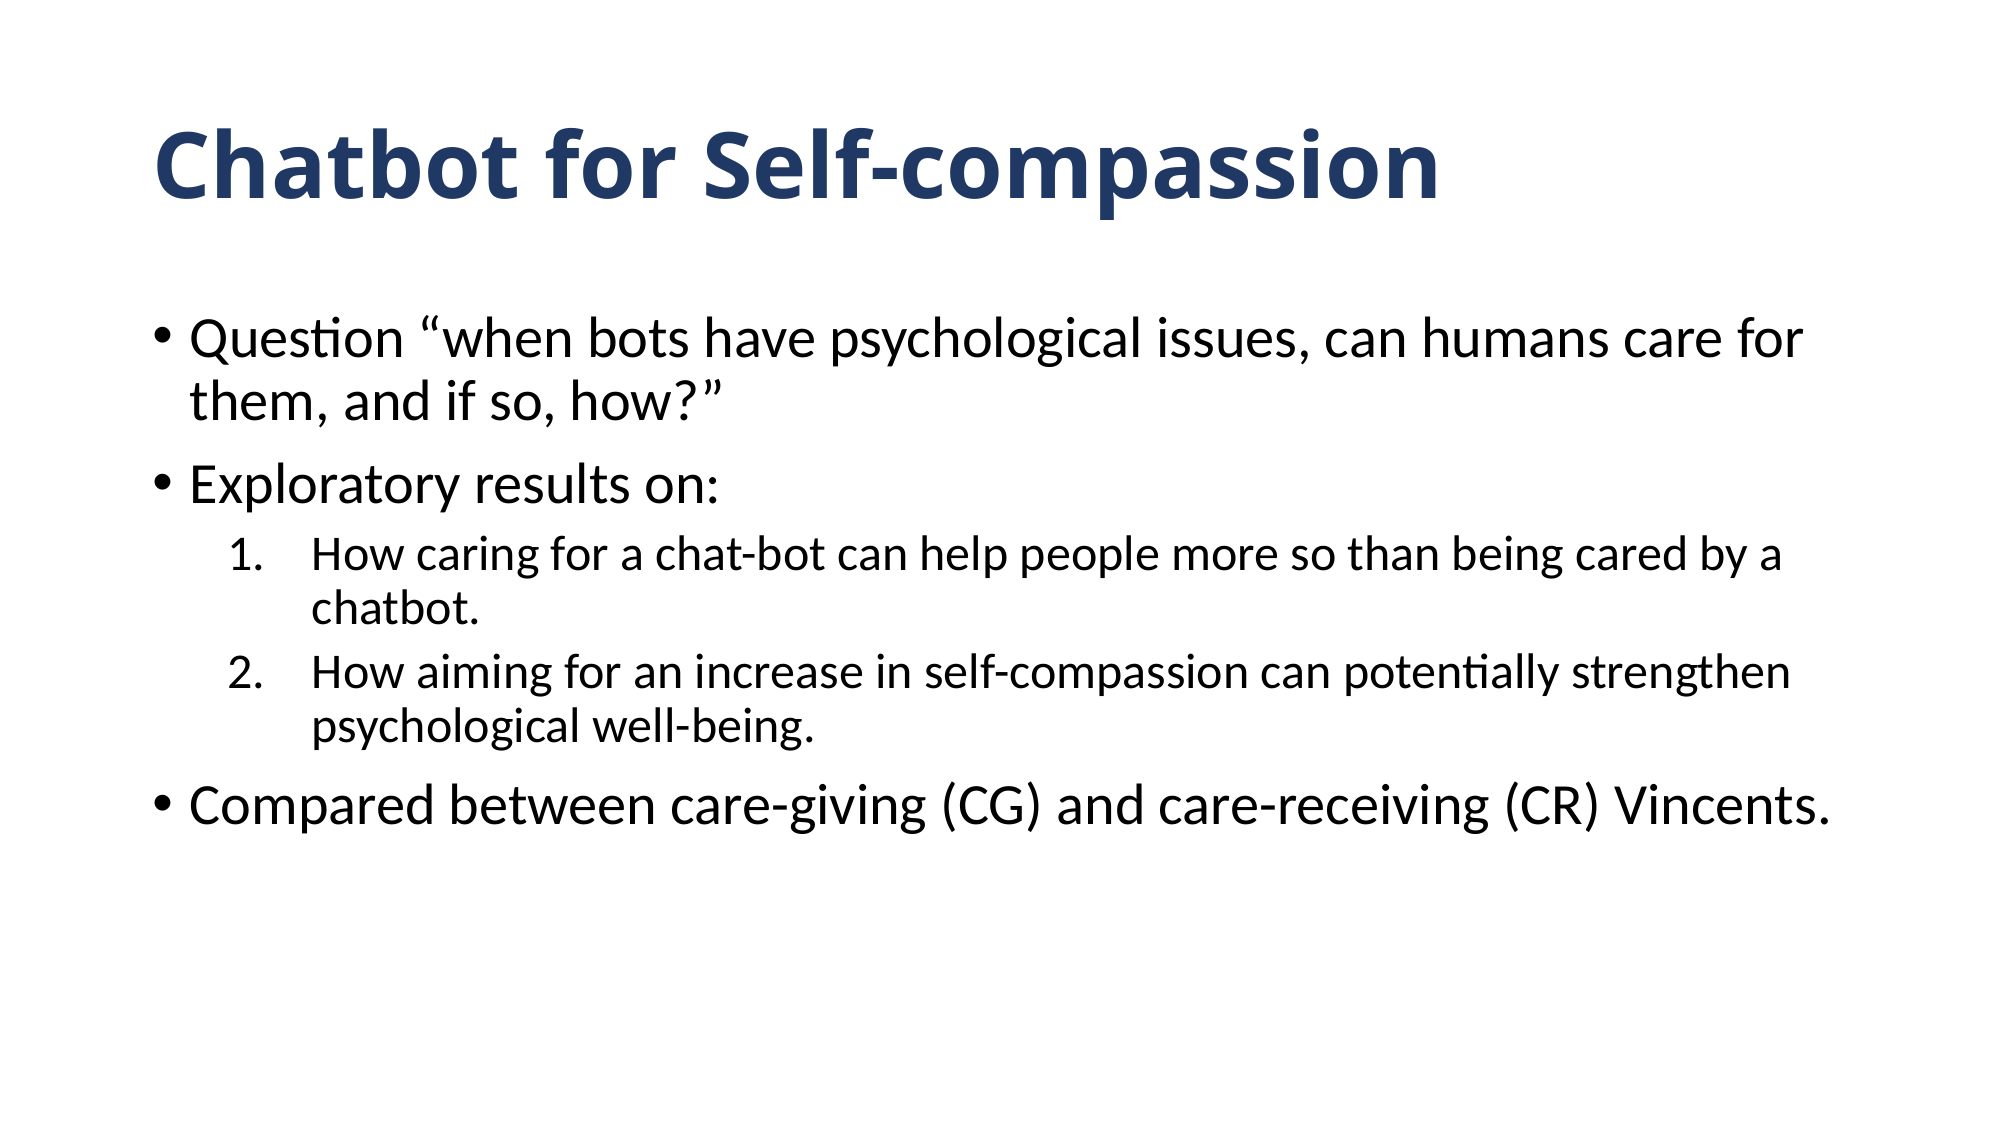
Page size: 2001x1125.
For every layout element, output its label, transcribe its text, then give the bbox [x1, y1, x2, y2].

list Question “when bots have psychological issues, can humans care for them, and if so, how?” Exploratory results on: How caring for a chat-bot can help people more so than being cared by a chatbot. How aiming for an increase in self-compassion can potentially strengthen psychological well-being. Compared between care-giving (CG) and care-receiving (CR) Vincents. [137, 299, 1863, 1014]
title Chatbot for Self-compassion [137, 59, 1863, 278]
